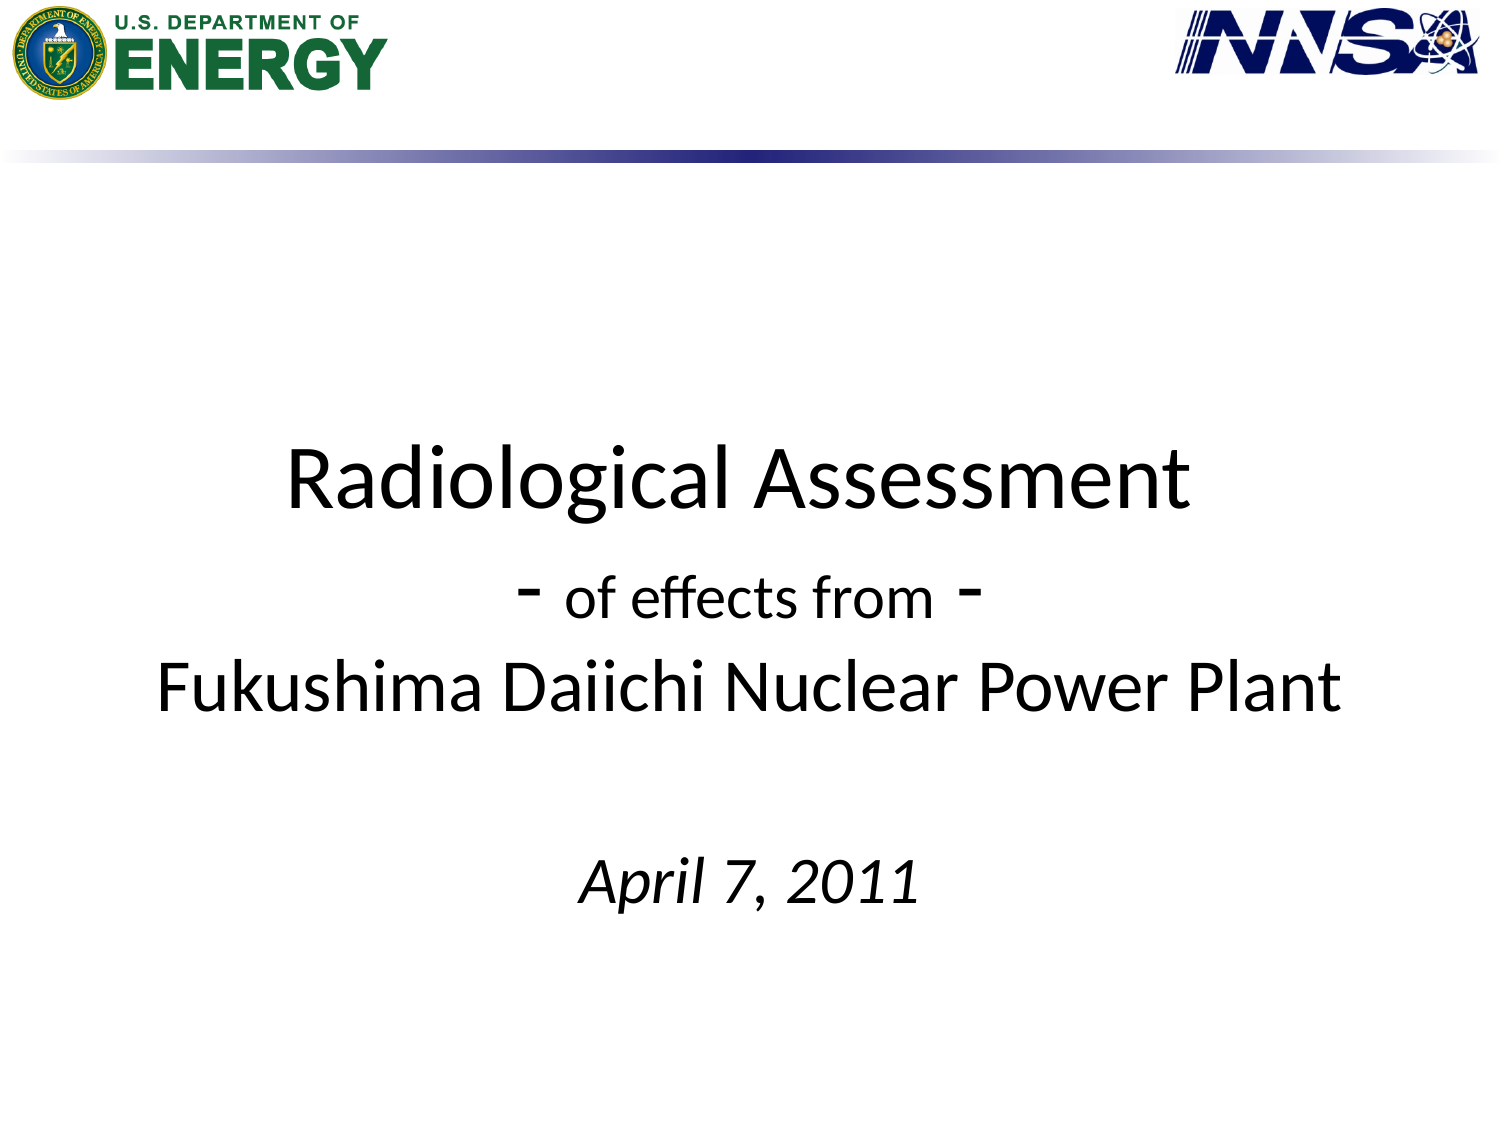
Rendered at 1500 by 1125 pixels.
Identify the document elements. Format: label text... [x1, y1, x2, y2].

title Radiological Assessment - of effects from - Fukushima Daiichi Nuclear Power Plant April 7, 2011 [74, 546, 1426, 788]
picture [12, 5, 388, 100]
picture [1175, 8, 1480, 75]
